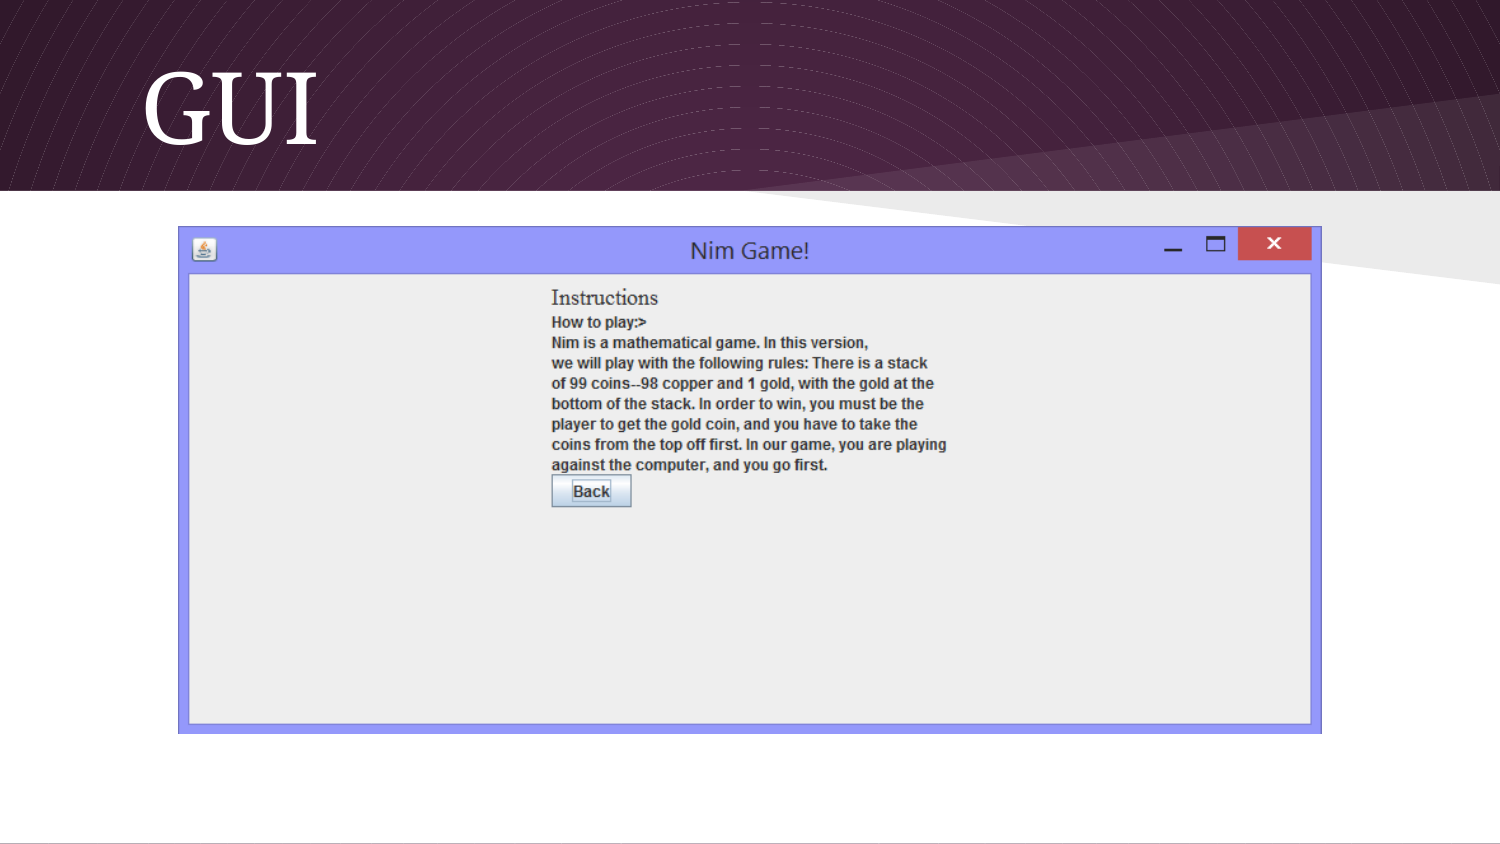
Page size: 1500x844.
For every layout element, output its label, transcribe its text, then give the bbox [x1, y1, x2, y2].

picture [178, 226, 1322, 734]
title GUI [75, 33, 1425, 175]
